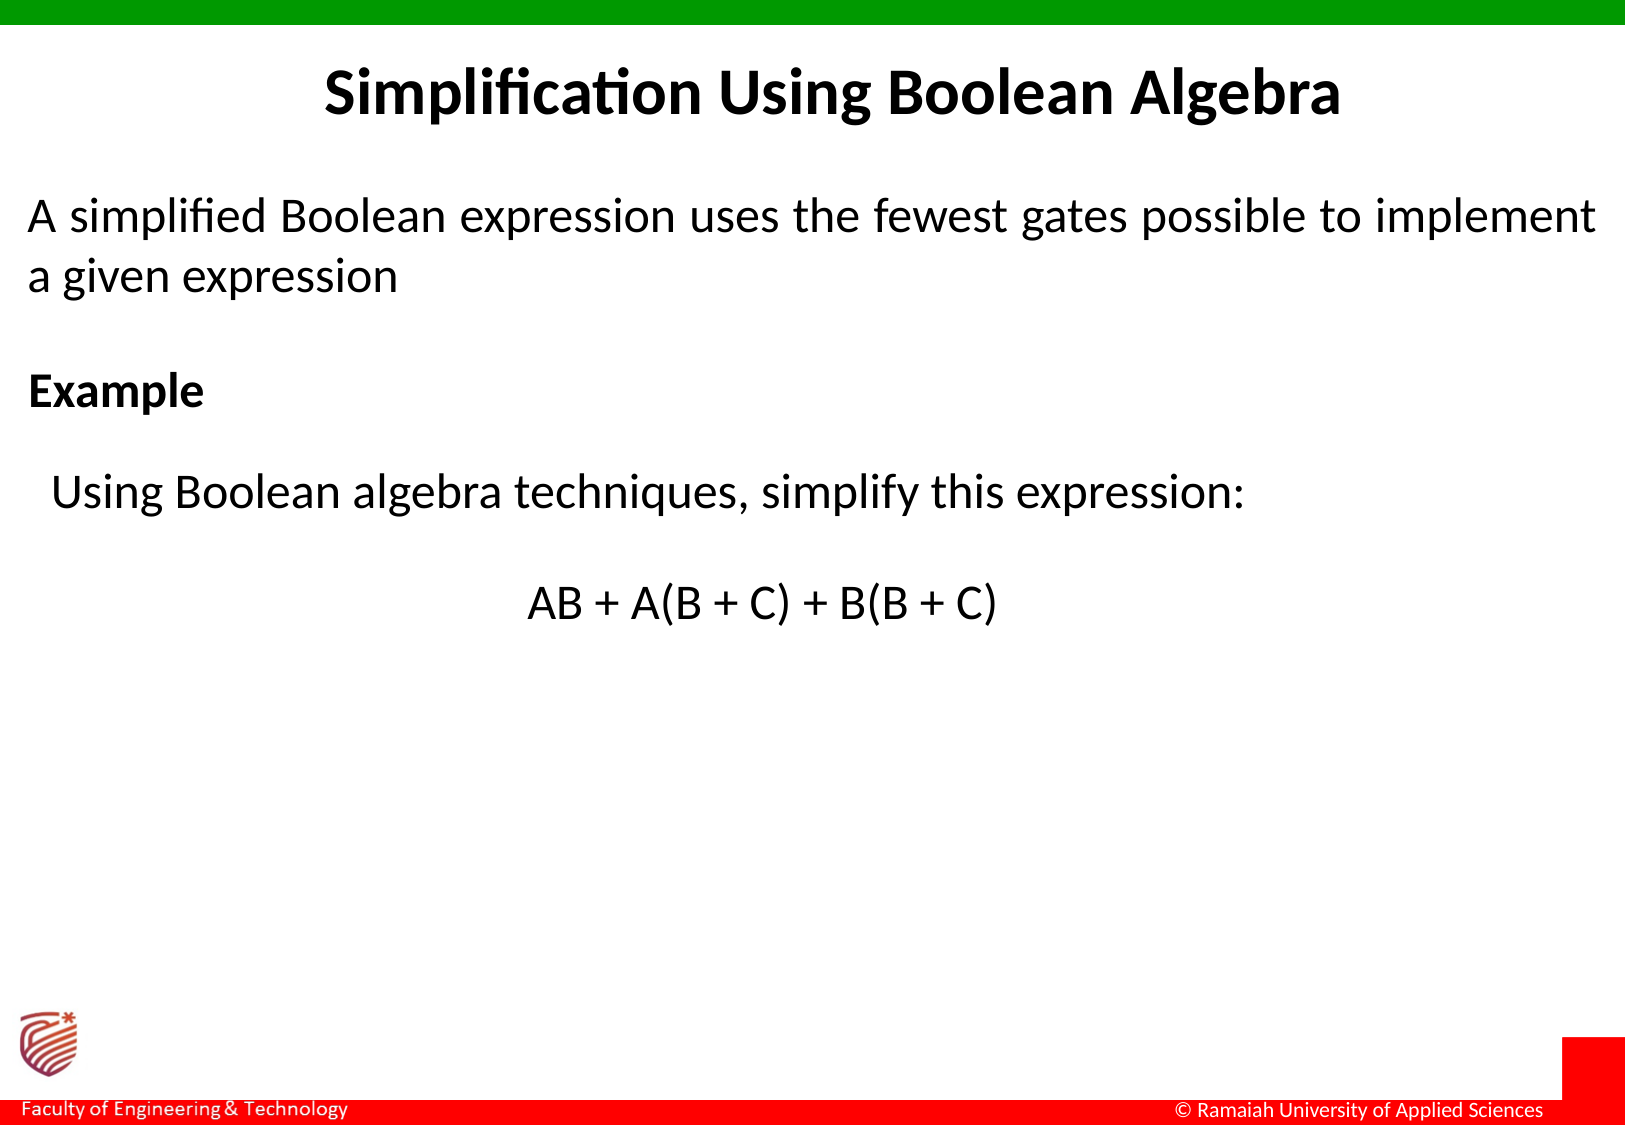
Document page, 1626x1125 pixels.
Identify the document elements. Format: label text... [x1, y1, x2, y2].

text_box A simplified Boolean expression uses the fewest gates possible to implement a given expression [12, 175, 1613, 310]
picture [6, 1088, 364, 1125]
text_box Simplification Using Boolean Algebra [310, 40, 1359, 136]
text_box Using Boolean algebra techniques, simplify this expression: [36, 451, 1339, 526]
text_box AB + A(B + C) + B(B + C) [512, 561, 1014, 637]
text_box Example [13, 350, 220, 425]
picture [12, 997, 88, 1082]
